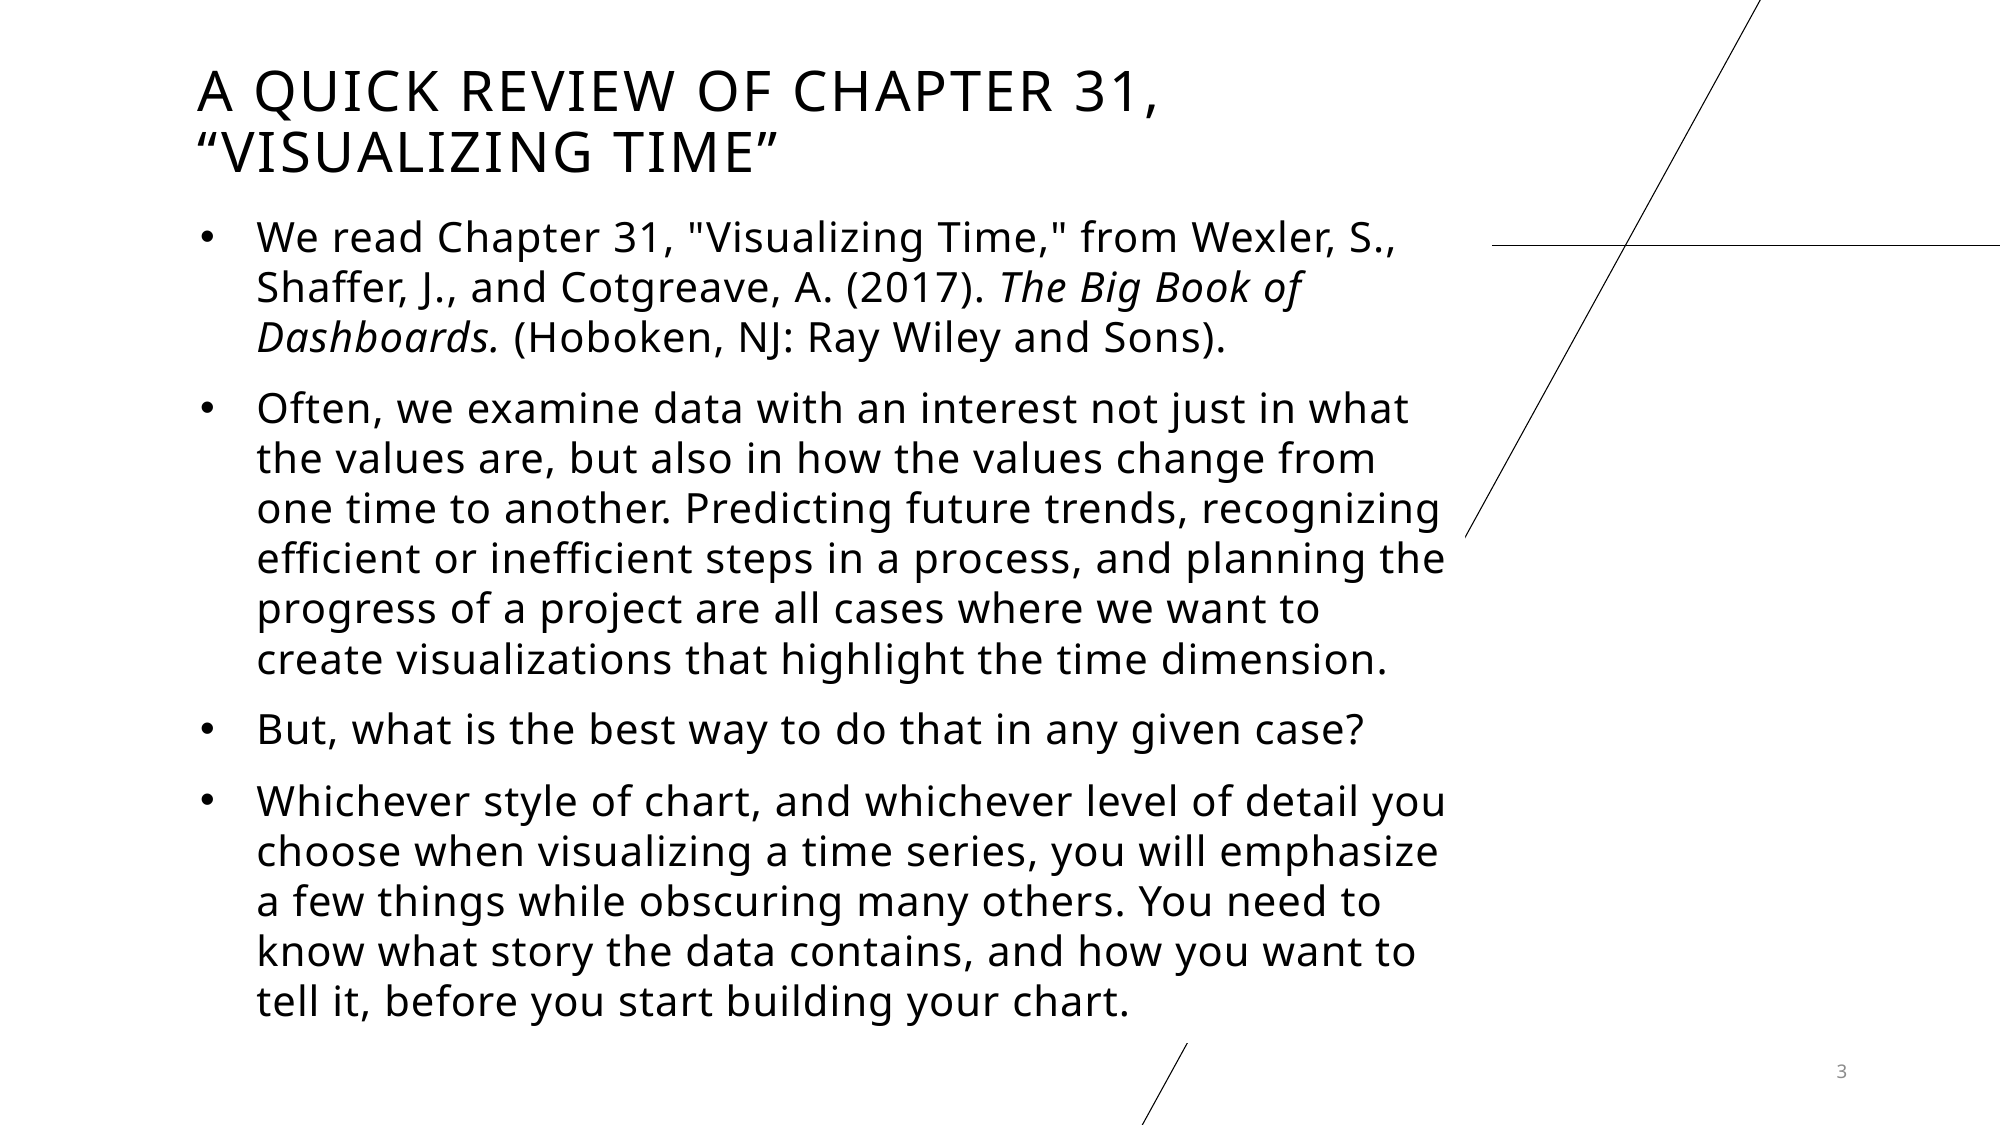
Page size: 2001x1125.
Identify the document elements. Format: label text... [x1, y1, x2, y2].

title A quick review OF Chapter 31, “Visualizing time” [182, 55, 1201, 192]
list [184, 202, 1548, 619]
text_box [1466, 202, 1596, 934]
slide_number 3 [1412, 1042, 1863, 1103]
text_box We read Chapter 31, "Visualizing Time," from Wexler, S., Shaffer, J., and Cotgreave, A. (2017). The Big Book of Dashboards. (Hoboken, NJ: Ray Wiley and Sons). Often, we examine data with an interest not just in what the values are, but also in how the values change from one time to another. Predicting future trends, recognizing efficient or inefficient steps in a process, and planning the progress of a project are all cases where we want to create visualizations that highlight the time dimension. But, what is the best way to do that in any given case? Whichever style of chart, and whichever level of detail you choose when visualizing a time series, you will emphasize a few things while obscuring many others. You need to know what story the data contains, and how you want to tell it, before you start building your chart. [185, 203, 1466, 1043]
